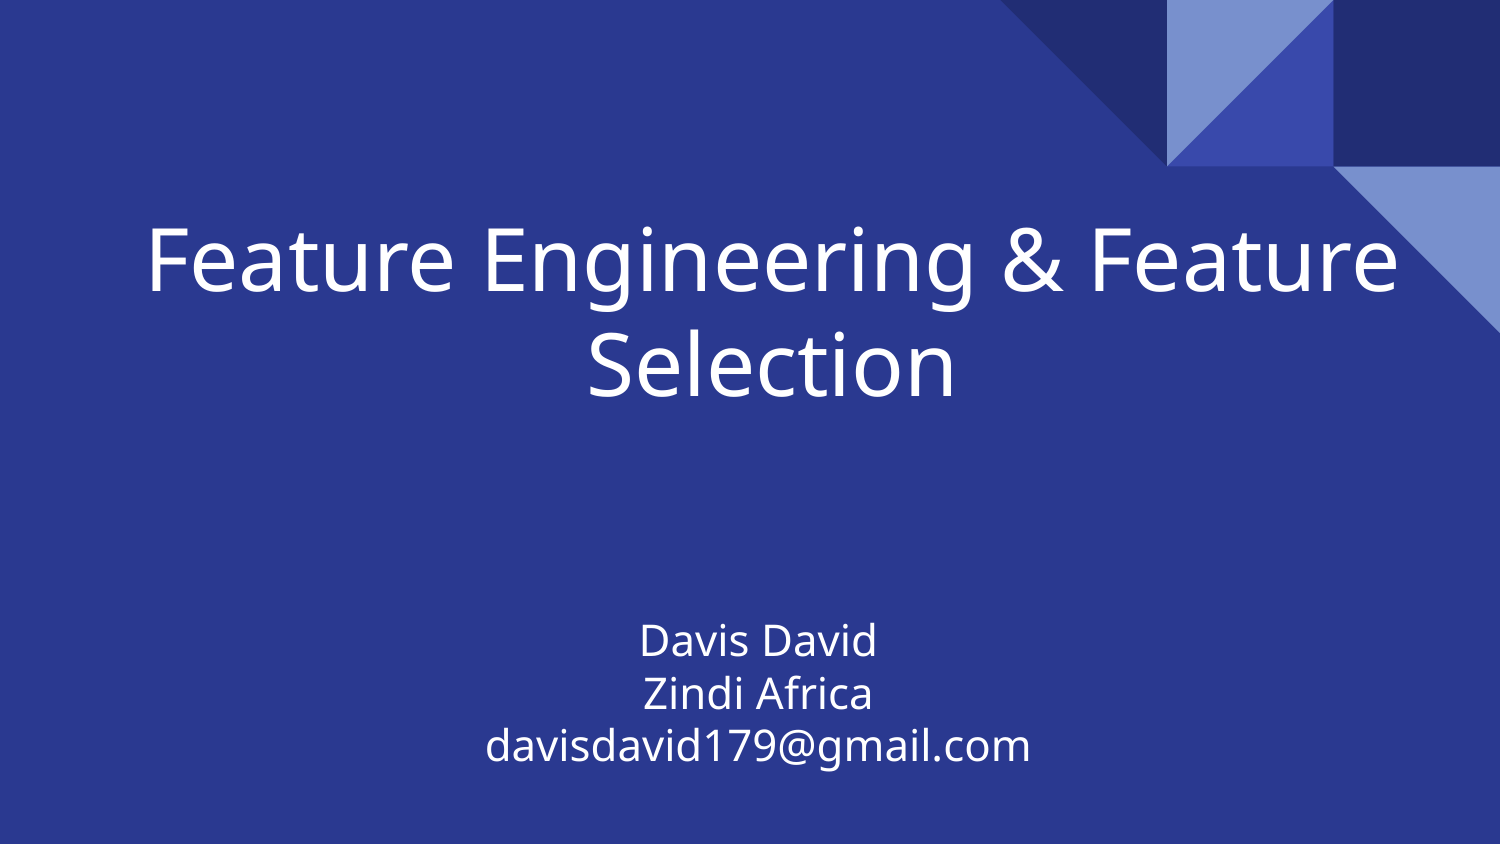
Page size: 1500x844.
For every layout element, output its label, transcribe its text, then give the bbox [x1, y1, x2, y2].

subtitle Davis David Zindi Africa davisdavid179@gmail.com [84, 597, 1433, 781]
title Feature Engineering & Feature Selection [98, 291, 1447, 429]
